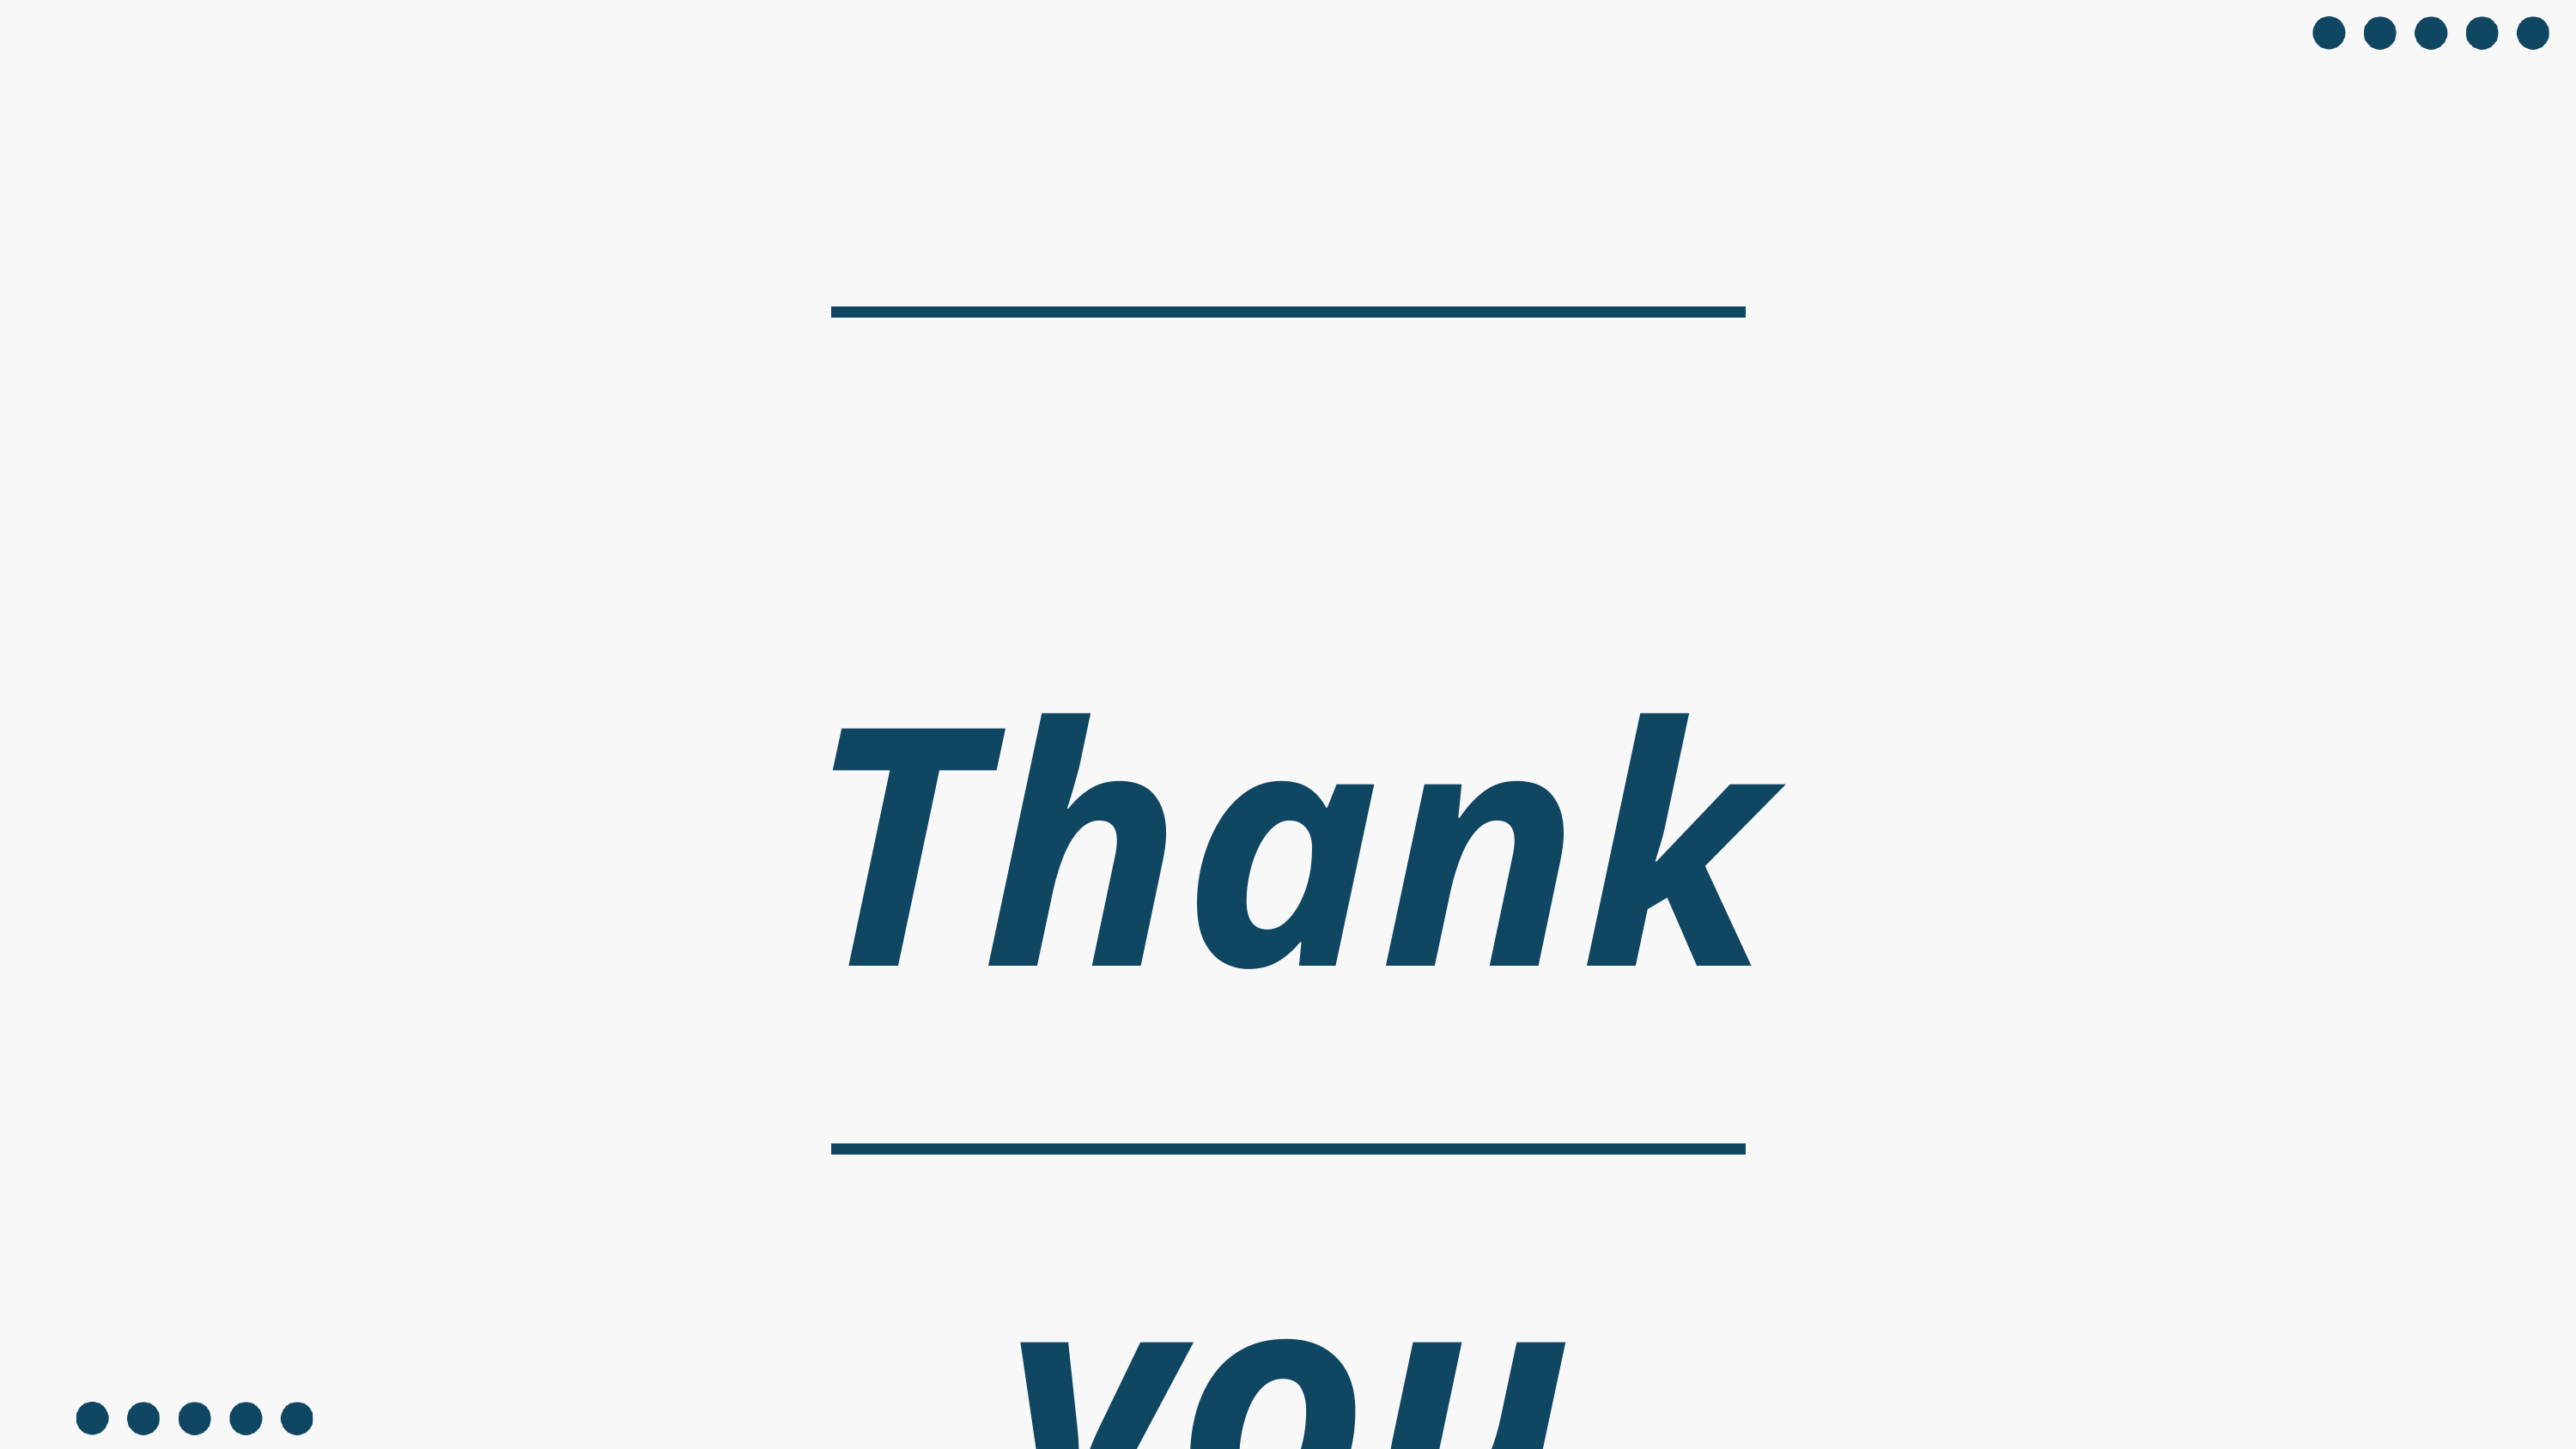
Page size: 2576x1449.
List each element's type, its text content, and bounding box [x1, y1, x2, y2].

text_box [2312, 15, 2550, 51]
text_box [76, 1400, 313, 1436]
text_box Thank you [484, 474, 2092, 1449]
